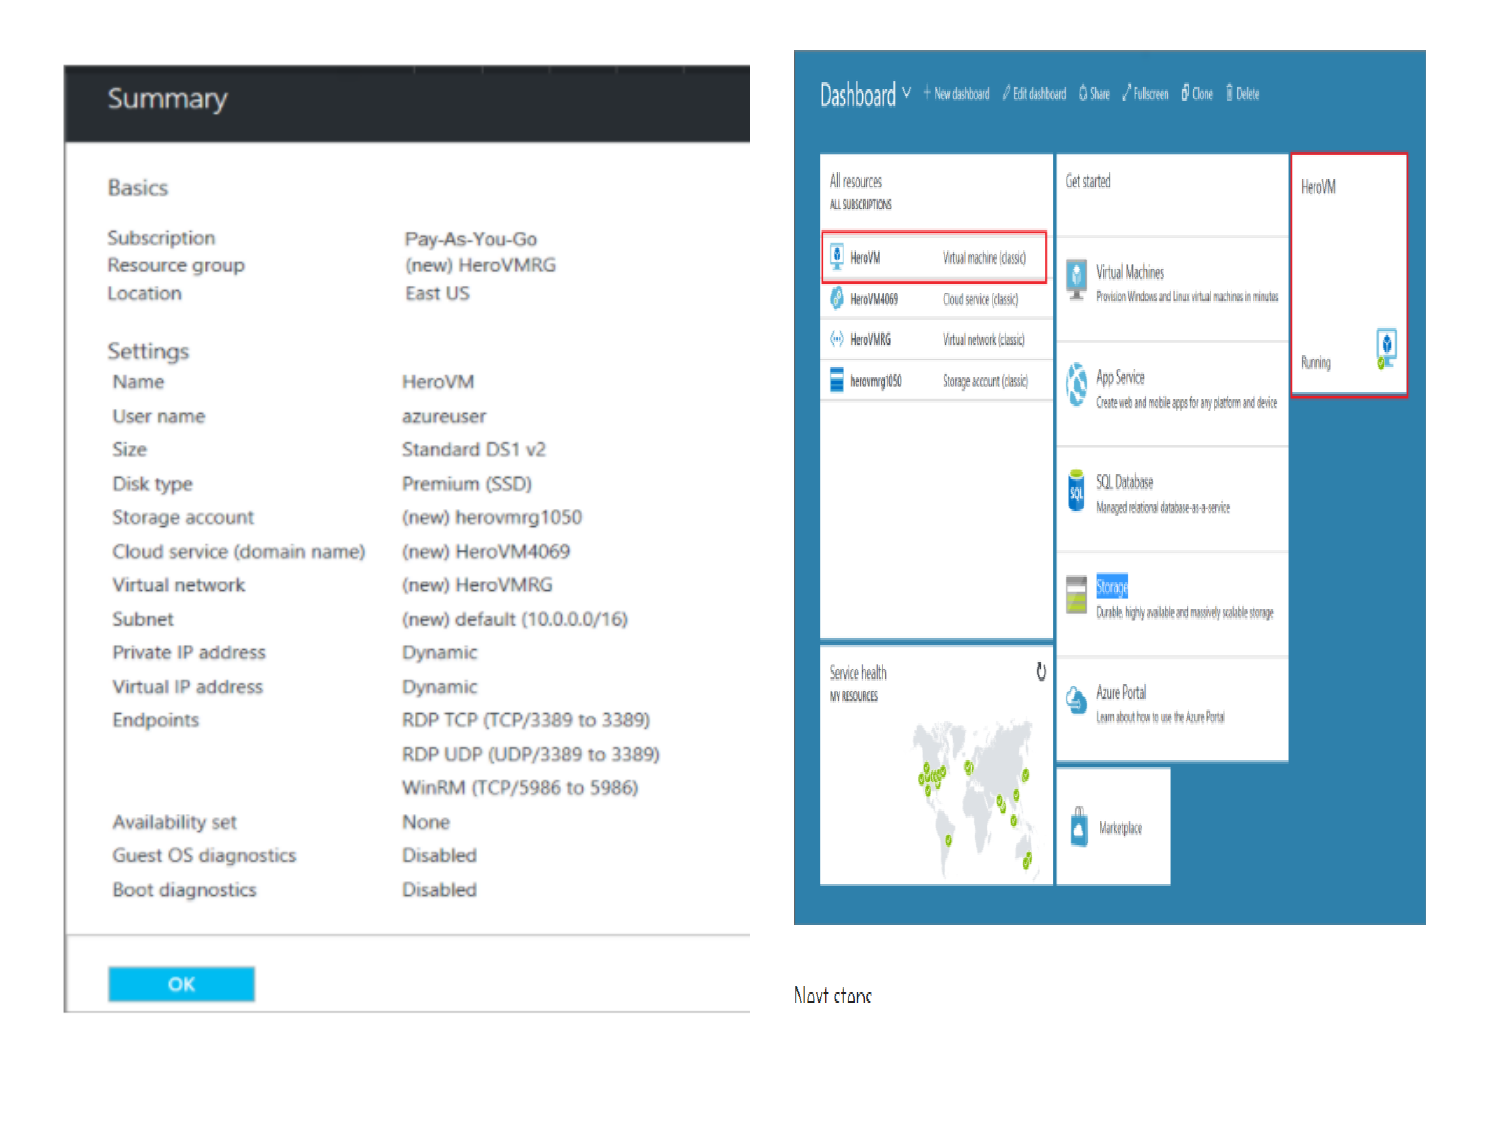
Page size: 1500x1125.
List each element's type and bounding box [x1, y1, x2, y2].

picture [787, 49, 1451, 1003]
list [49, 62, 751, 1018]
